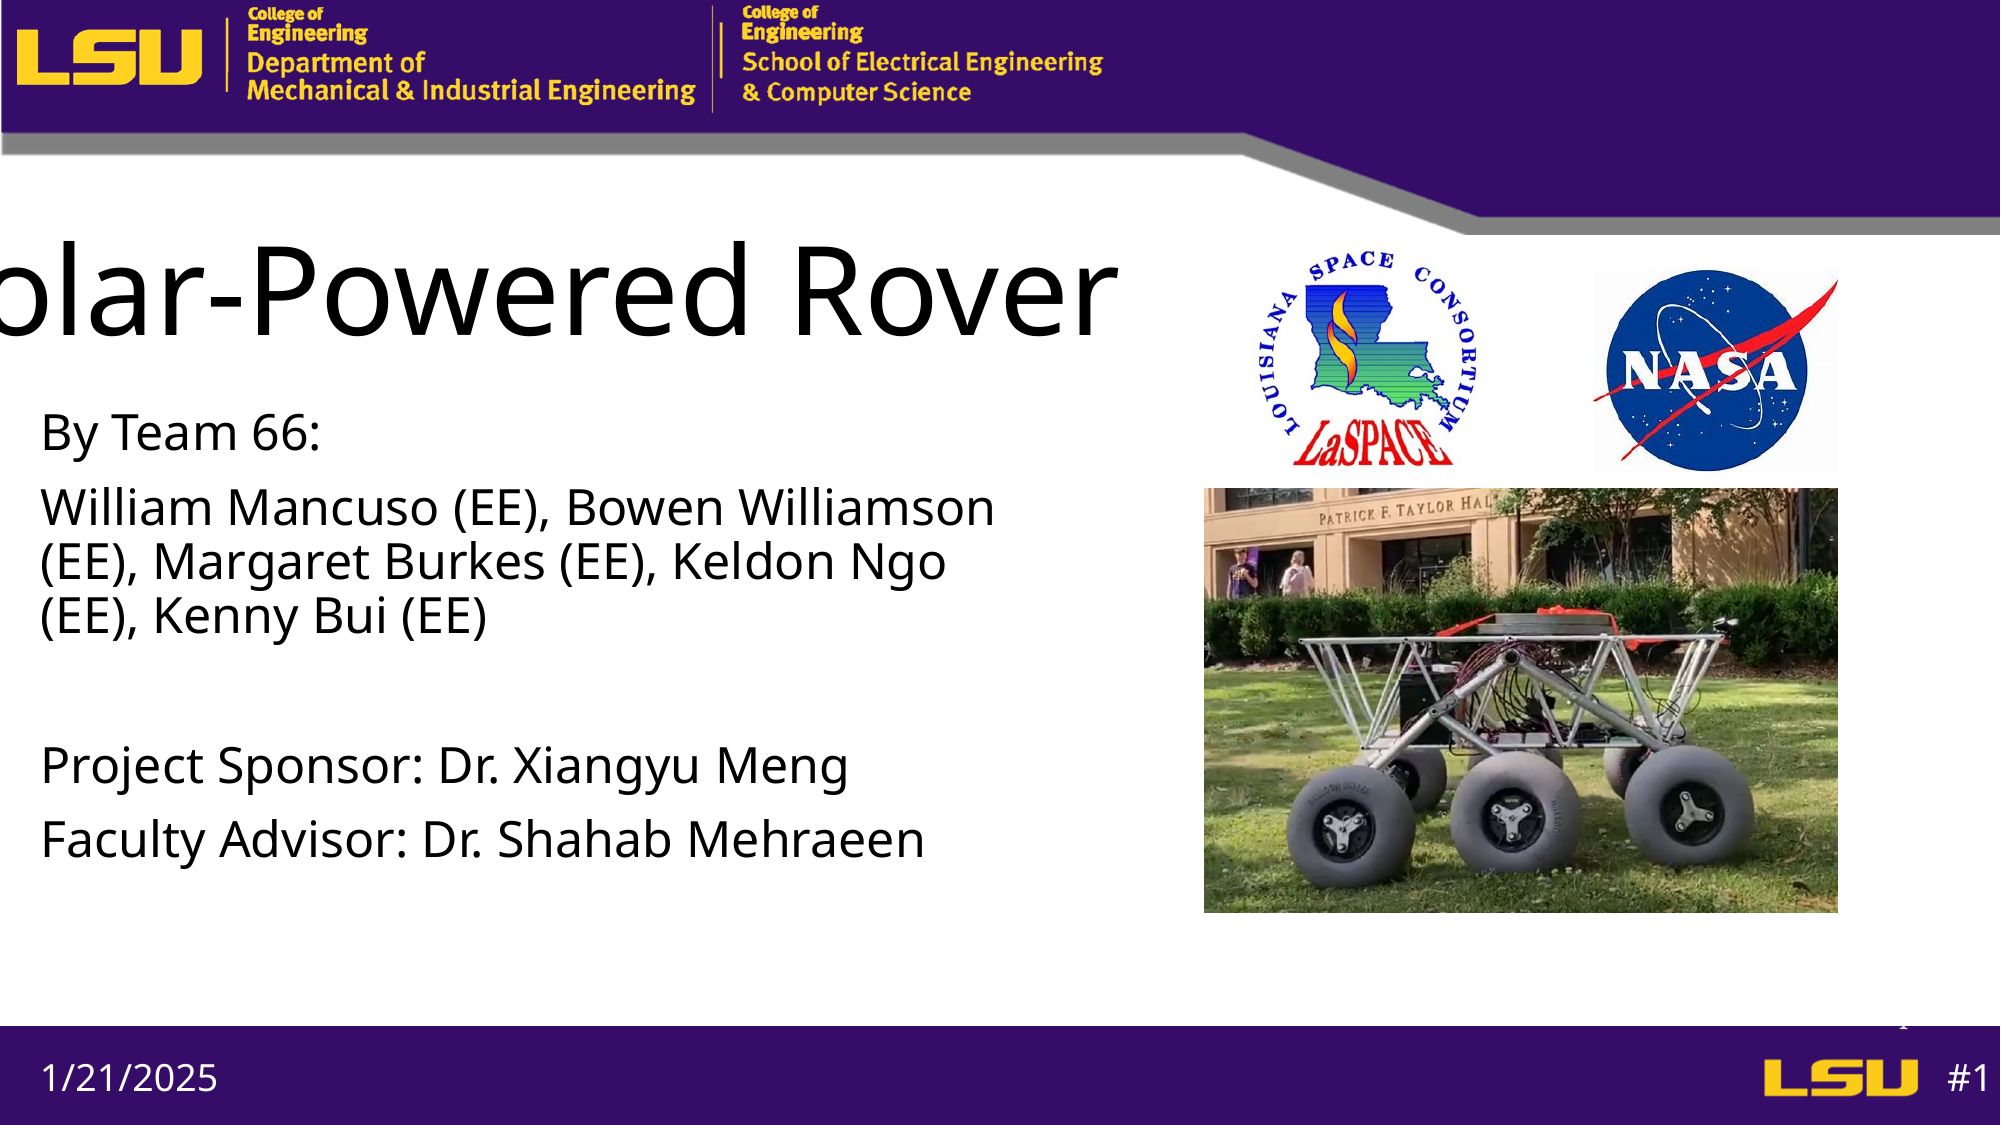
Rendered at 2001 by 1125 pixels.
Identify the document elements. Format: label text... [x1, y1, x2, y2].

picture [1203, 488, 1838, 913]
picture [0, 0, 2000, 235]
picture [0, 1026, 2000, 1125]
subtitle By Team 66: William Mancuso (EE), Bowen Williamson (EE), Margaret Burkes (EE), Keldon Ngo (EE), Kenny Bui (EE) Project Sponsor: Dr. Xiangyu Meng Faculty Advisor: Dr. Shahab Mehraeen [25, 400, 1067, 877]
title Solar-Powered Rover [0, 235, 1266, 370]
picture [1252, 240, 1483, 479]
picture [1593, 267, 1838, 472]
